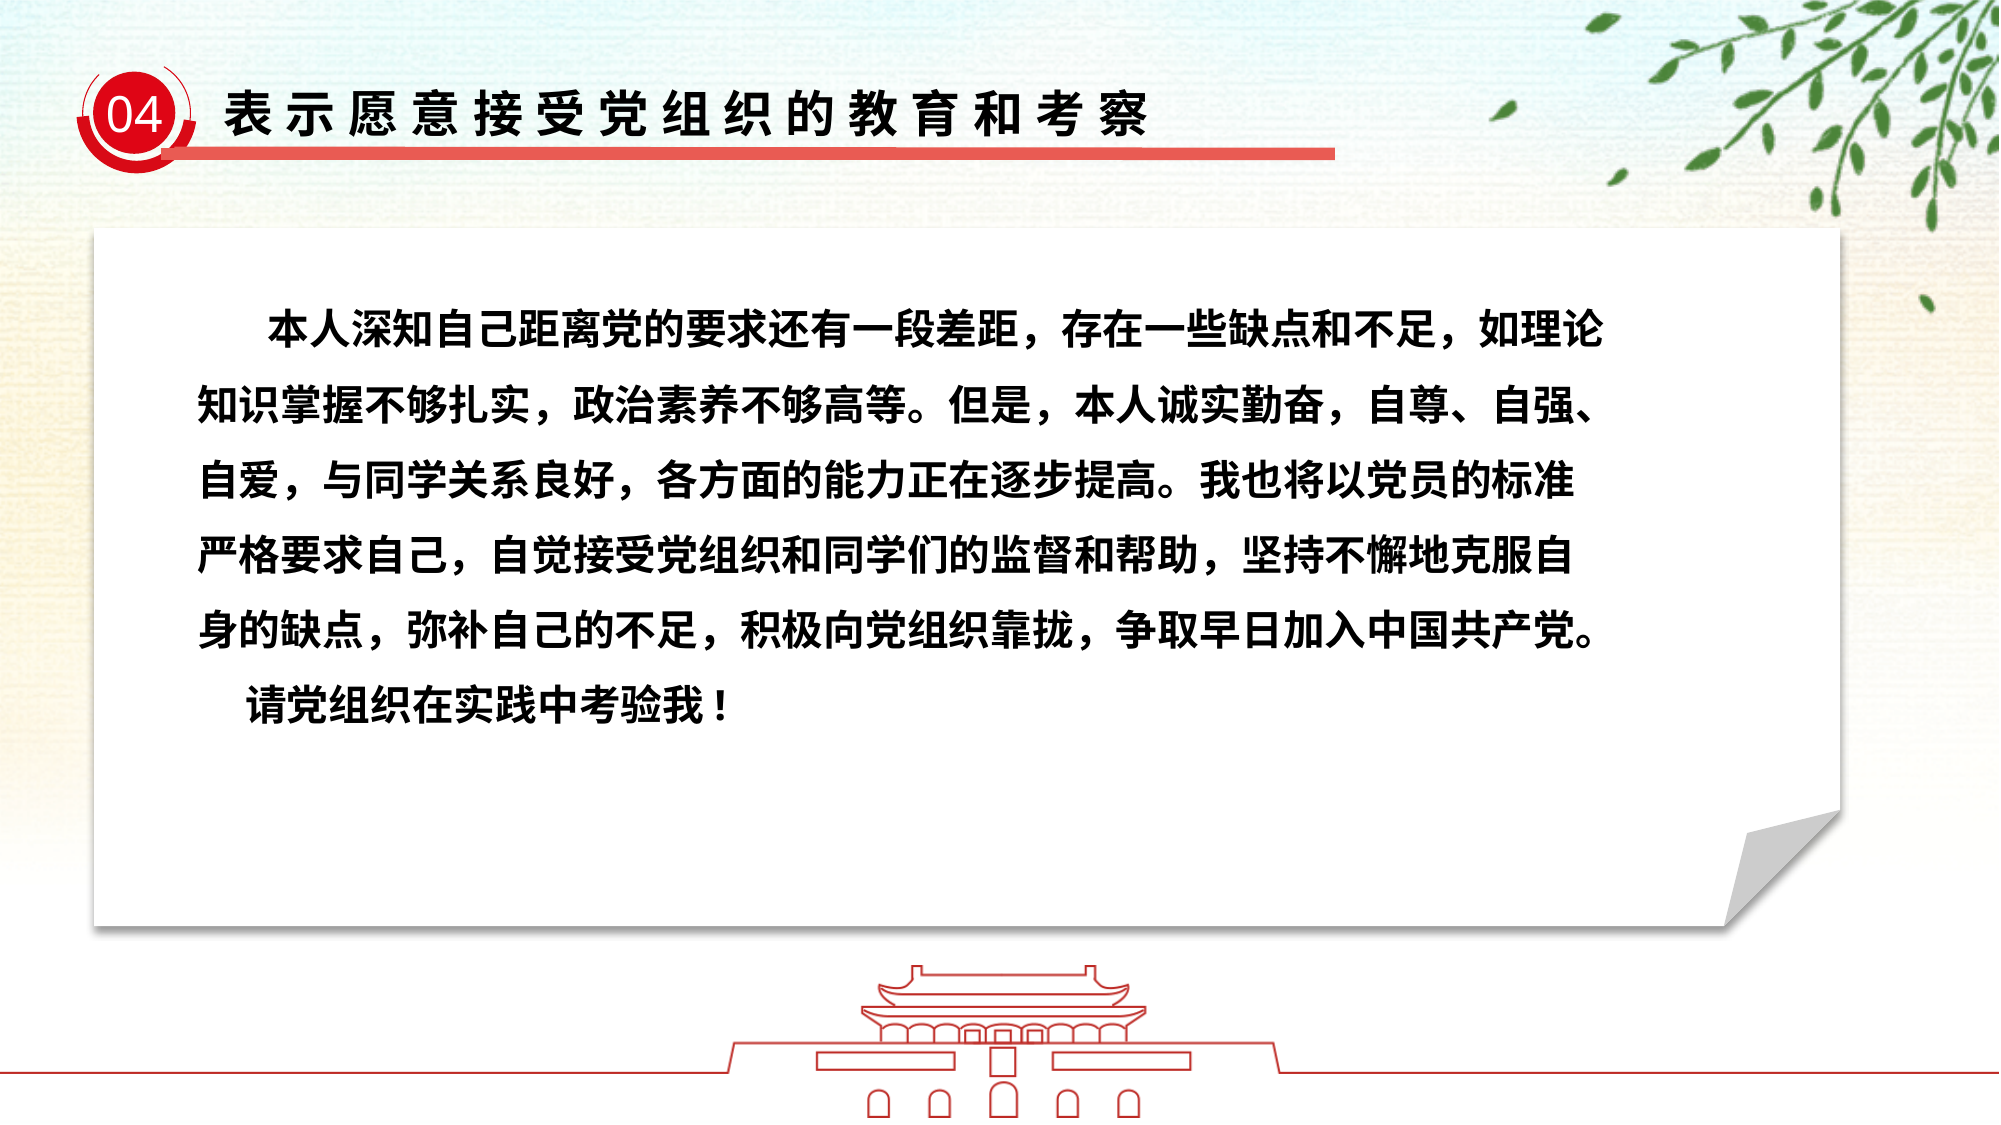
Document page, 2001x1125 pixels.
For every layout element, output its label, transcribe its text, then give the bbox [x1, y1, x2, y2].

text_box 表示愿意接受党组织的教育和考察 [208, 75, 1384, 210]
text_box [82, 59, 191, 167]
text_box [94, 227, 1841, 927]
picture [0, 0, 1999, 1125]
